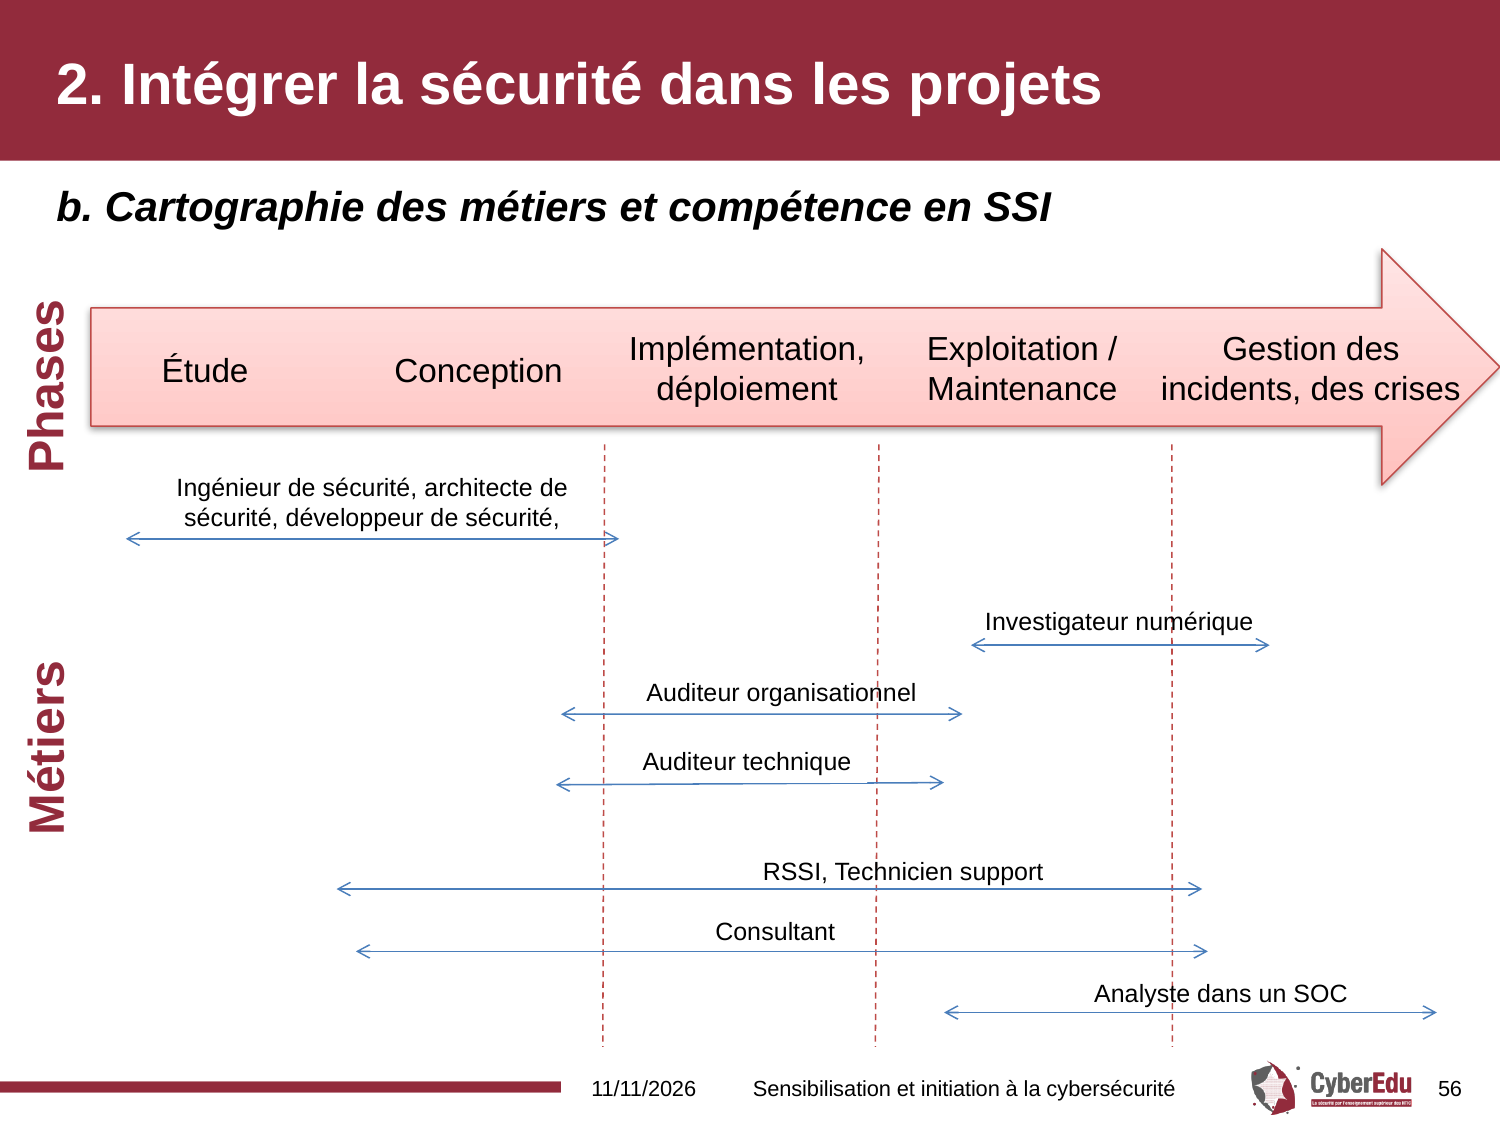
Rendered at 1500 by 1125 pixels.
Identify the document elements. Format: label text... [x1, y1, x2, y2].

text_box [555, 782, 945, 786]
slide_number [561, 1057, 727, 1118]
title 2. Intégrer la sécurité dans les projets [41, 1, 1471, 161]
list b. Cartographie des métiers et compétence en SSI [41, 172, 1471, 207]
picture [1246, 1060, 1412, 1115]
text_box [5, 209, 1500, 1047]
footer Sensibilisation et initiation à la cybersécurité [738, 1057, 1236, 1118]
slide_number 56 [1423, 1057, 1495, 1118]
